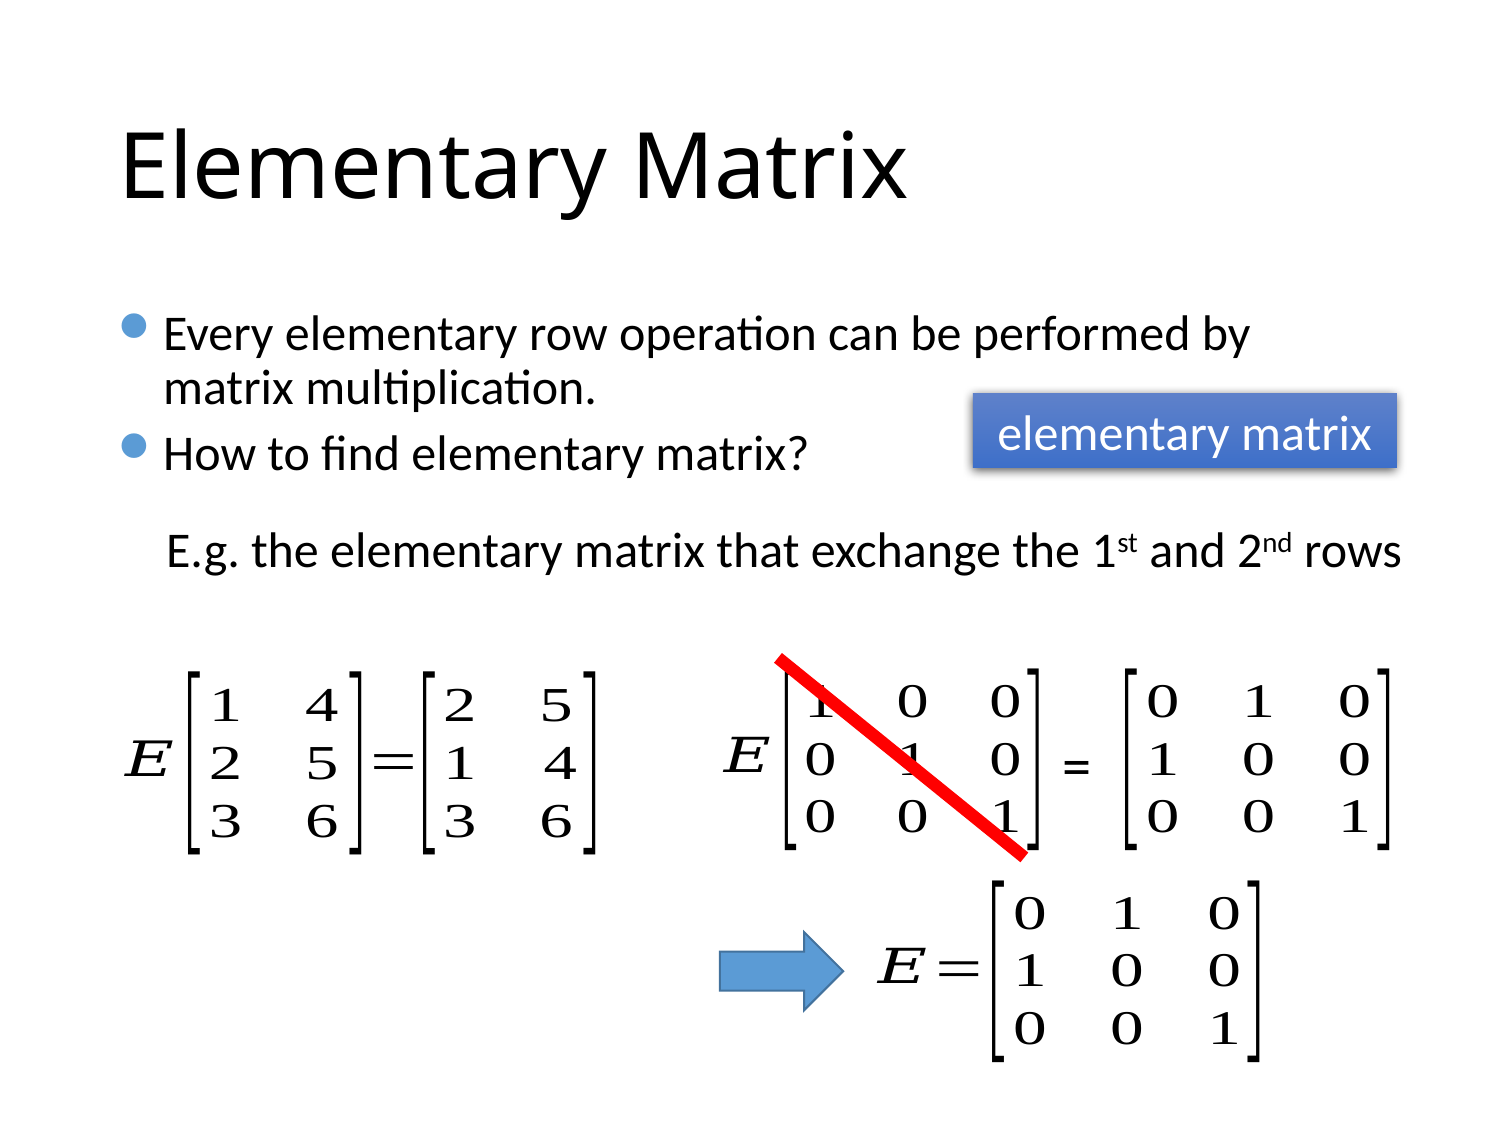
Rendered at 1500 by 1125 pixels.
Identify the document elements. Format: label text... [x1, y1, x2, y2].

text_box E.g. the elementary matrix that exchange the 1st and 2nd rows [151, 510, 1421, 585]
title Elementary Matrix [103, 59, 1397, 278]
text_box = [1048, 720, 1109, 806]
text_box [777, 657, 1025, 858]
text_box elementary matrix [972, 393, 1397, 468]
text_box [718, 929, 845, 1013]
list Every elementary row operation can be performed by matrix multiplication. How to find elementary matrix? [103, 299, 1397, 1014]
